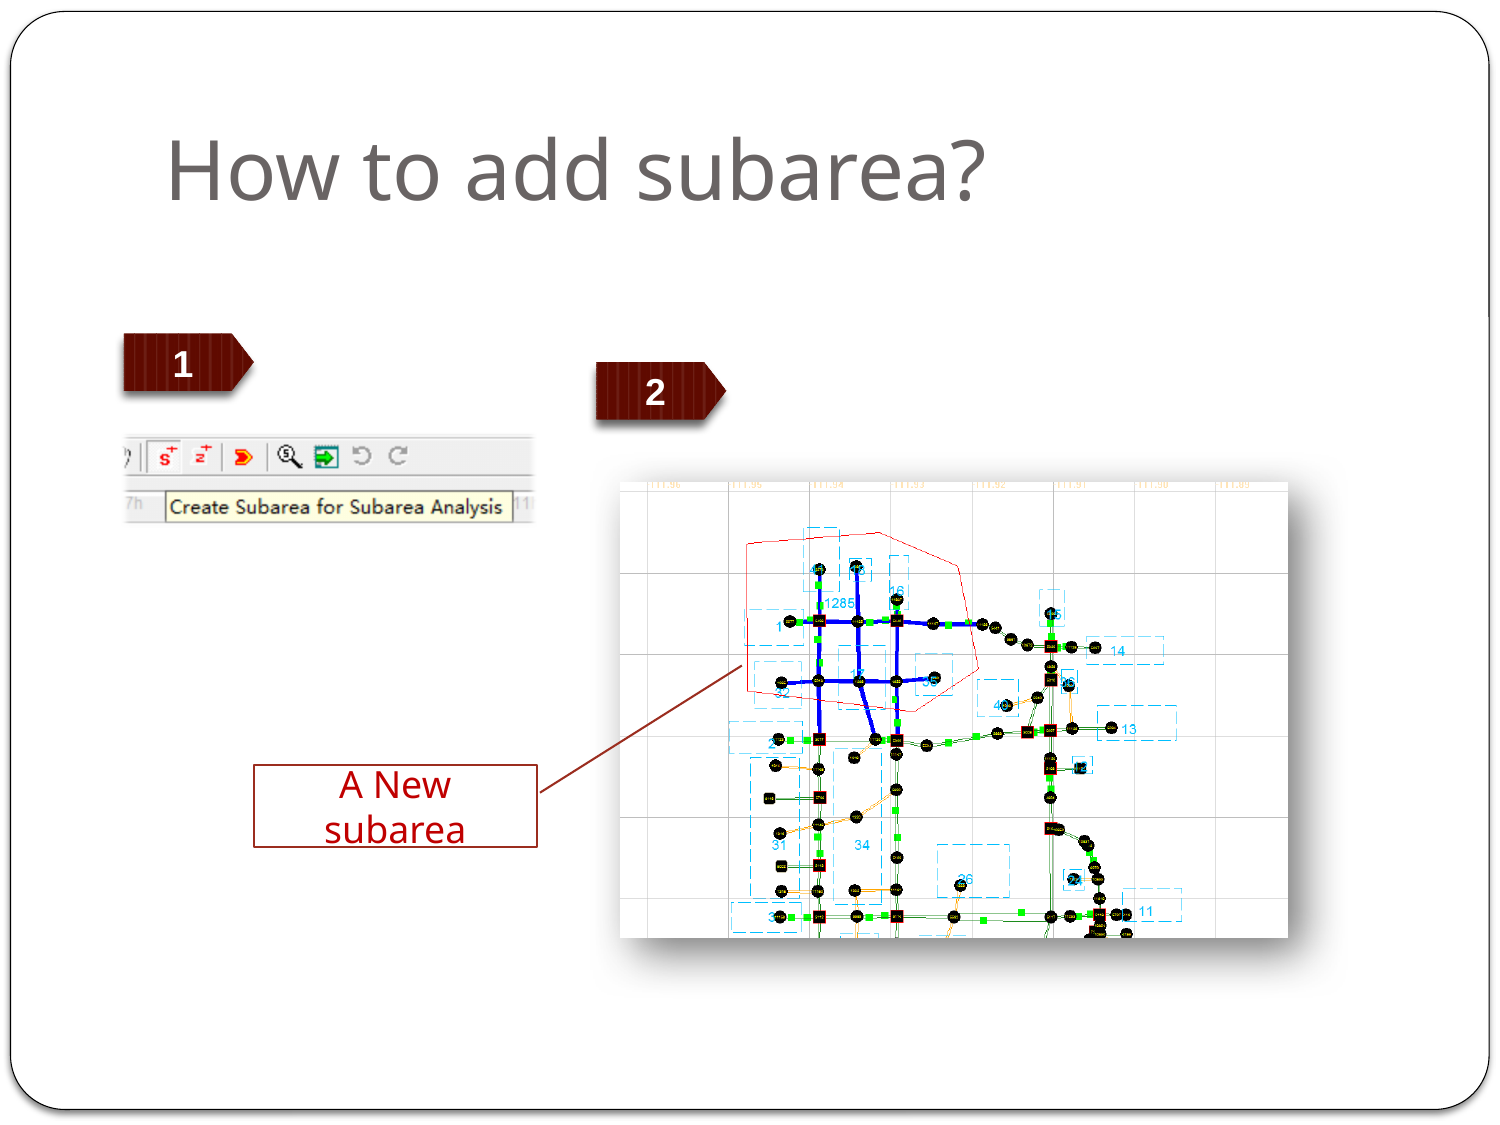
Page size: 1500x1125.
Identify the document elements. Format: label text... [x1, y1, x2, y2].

text_box A New subarea [539, 744, 614, 794]
picture [619, 482, 1288, 938]
title How to add subarea? [150, 45, 1425, 233]
text_box 2 [596, 362, 727, 420]
text_box 1 [123, 333, 254, 391]
picture [121, 432, 537, 529]
text_box A New subarea [253, 764, 538, 848]
